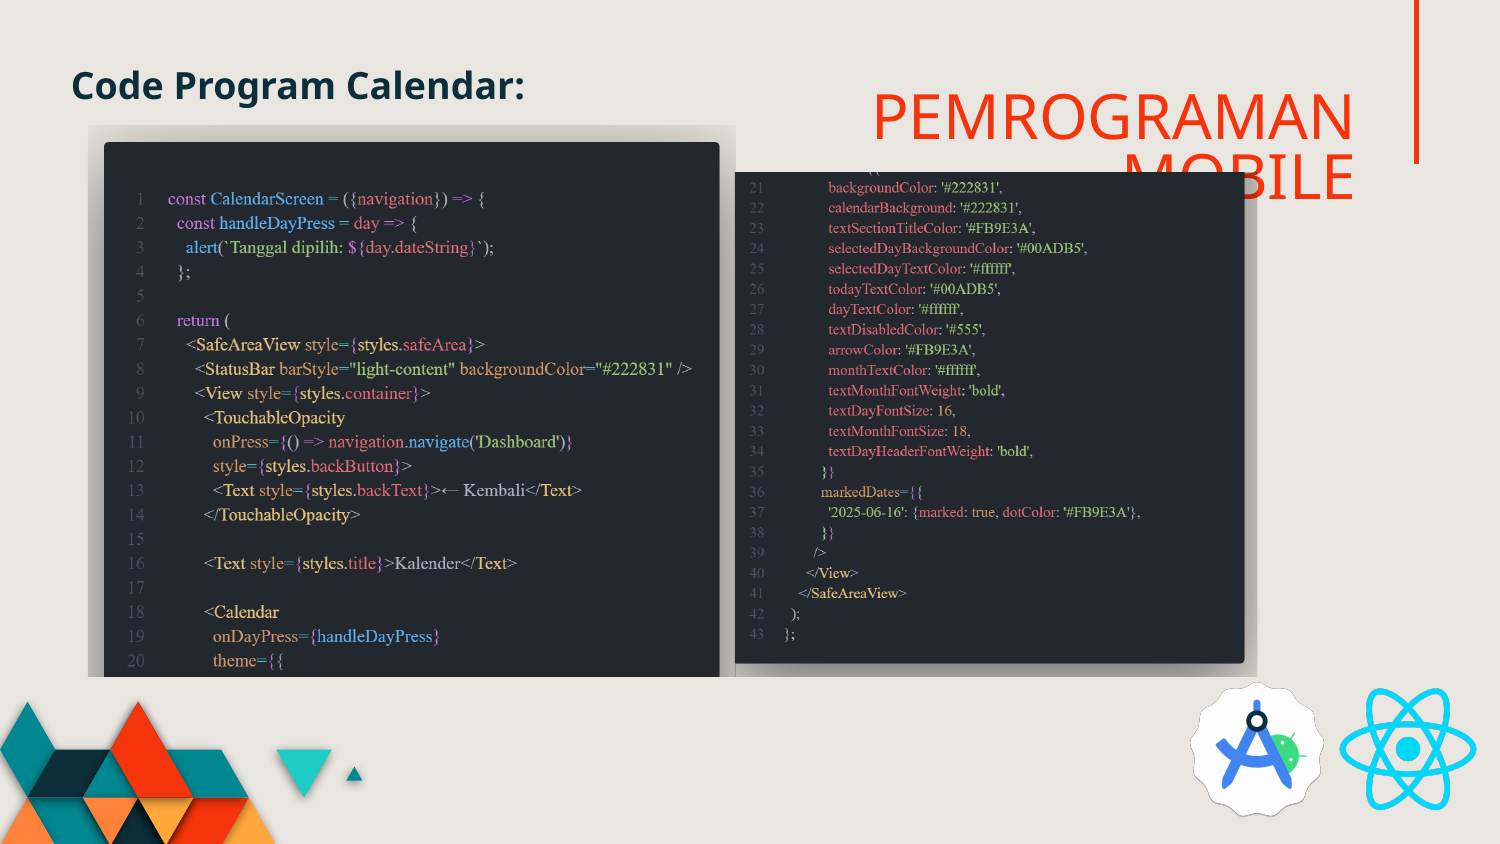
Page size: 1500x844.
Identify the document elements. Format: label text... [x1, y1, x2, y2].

picture [87, 125, 1331, 822]
title PEMROGRAMAN MOBILE [750, 76, 1372, 172]
subtitle Code Program Calendar: [33, 47, 722, 142]
picture [1334, 676, 1481, 822]
